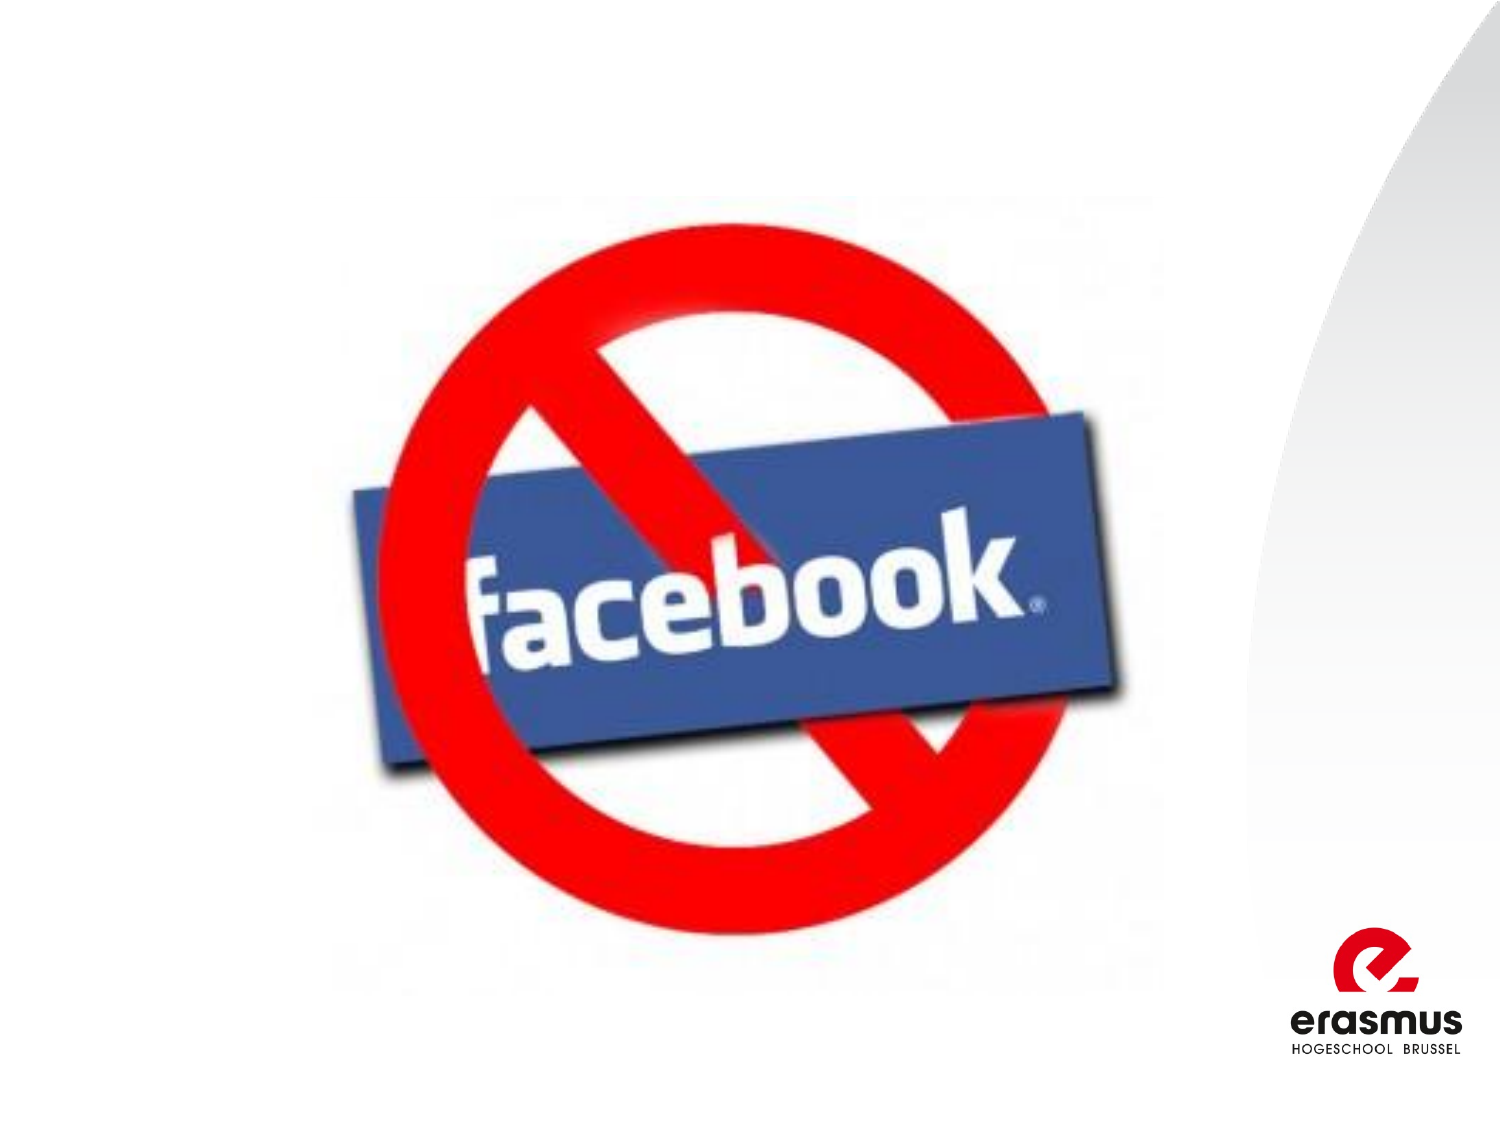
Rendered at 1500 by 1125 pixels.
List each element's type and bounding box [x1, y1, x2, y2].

picture [1246, 1, 1500, 1125]
picture [312, 195, 1164, 996]
